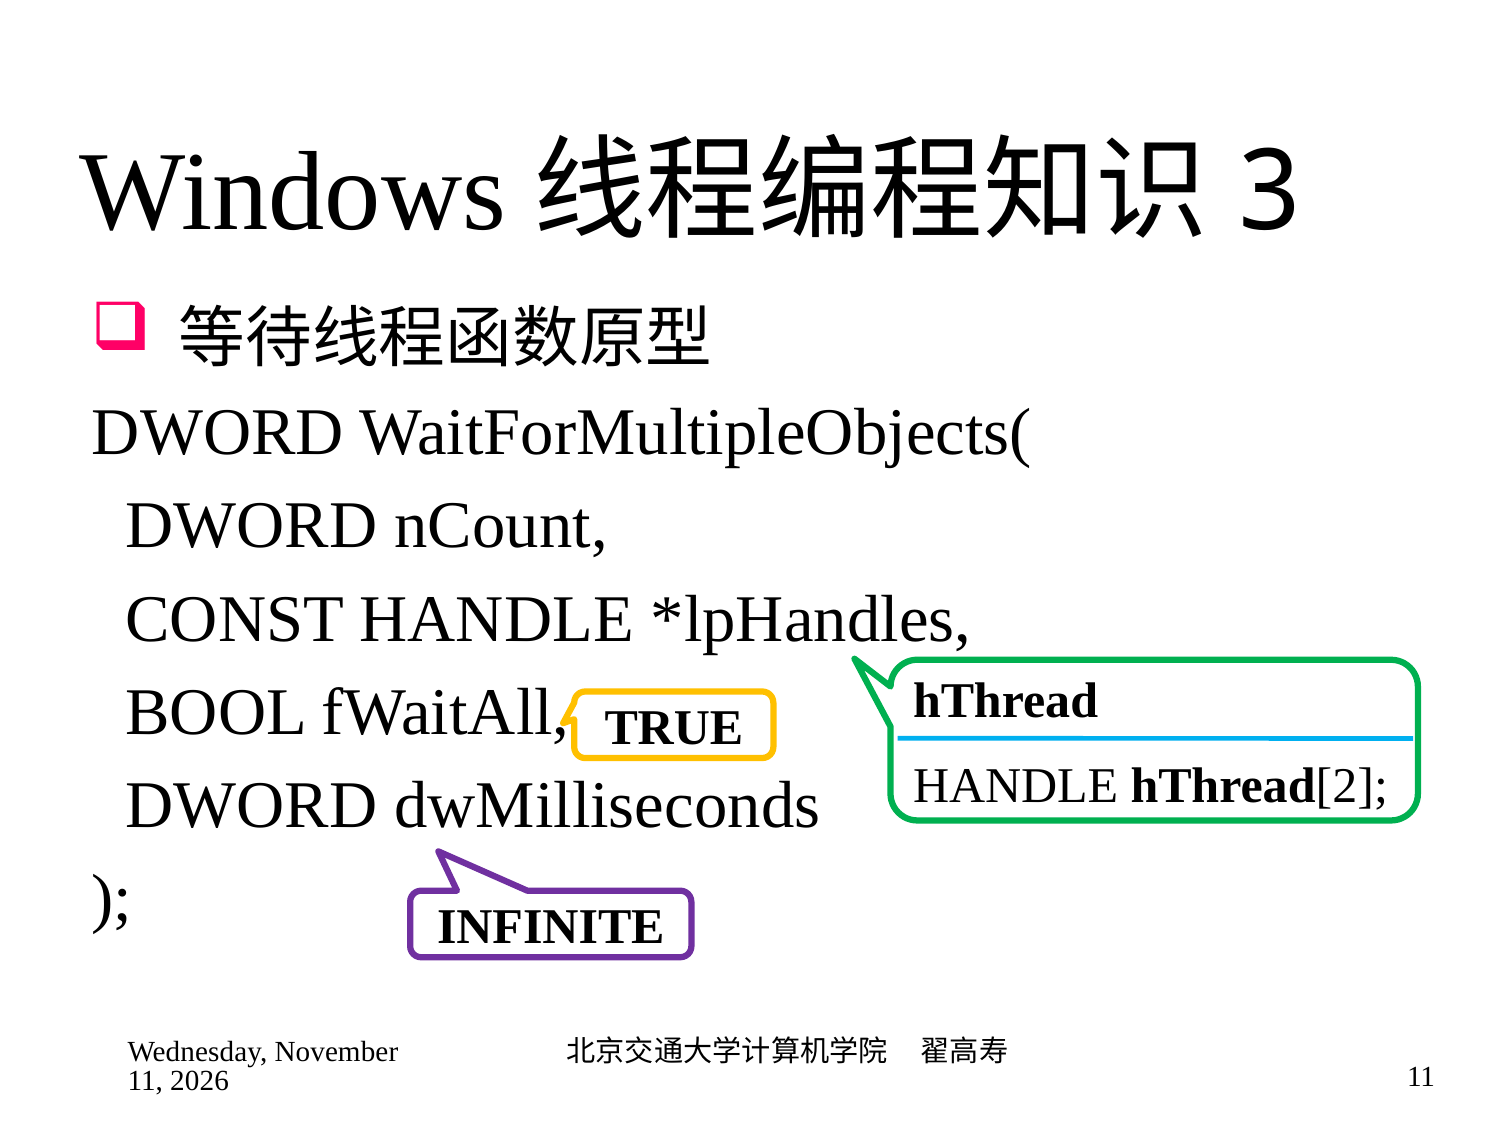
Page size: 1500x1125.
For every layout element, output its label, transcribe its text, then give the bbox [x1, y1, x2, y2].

text_box TRUE [563, 691, 774, 759]
slide_number 11 [1299, 1024, 1451, 1101]
title Windows线程编程知识3 [76, 113, 1459, 256]
list 等待线程函数原型 DWORD WaitForMultipleObjects( DWORD nCount, CONST HANDLE *lpHandles, BOOL fWaitAll, DWORD dwMilliseconds ); [76, 278, 1424, 1012]
text_box INFINITE [410, 851, 692, 958]
footer 北京交通大学计算机学院 翟高寿 [549, 1024, 1026, 1101]
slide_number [112, 1024, 426, 1101]
text_box hThread HANDLE hThread[2]; [854, 658, 1418, 821]
